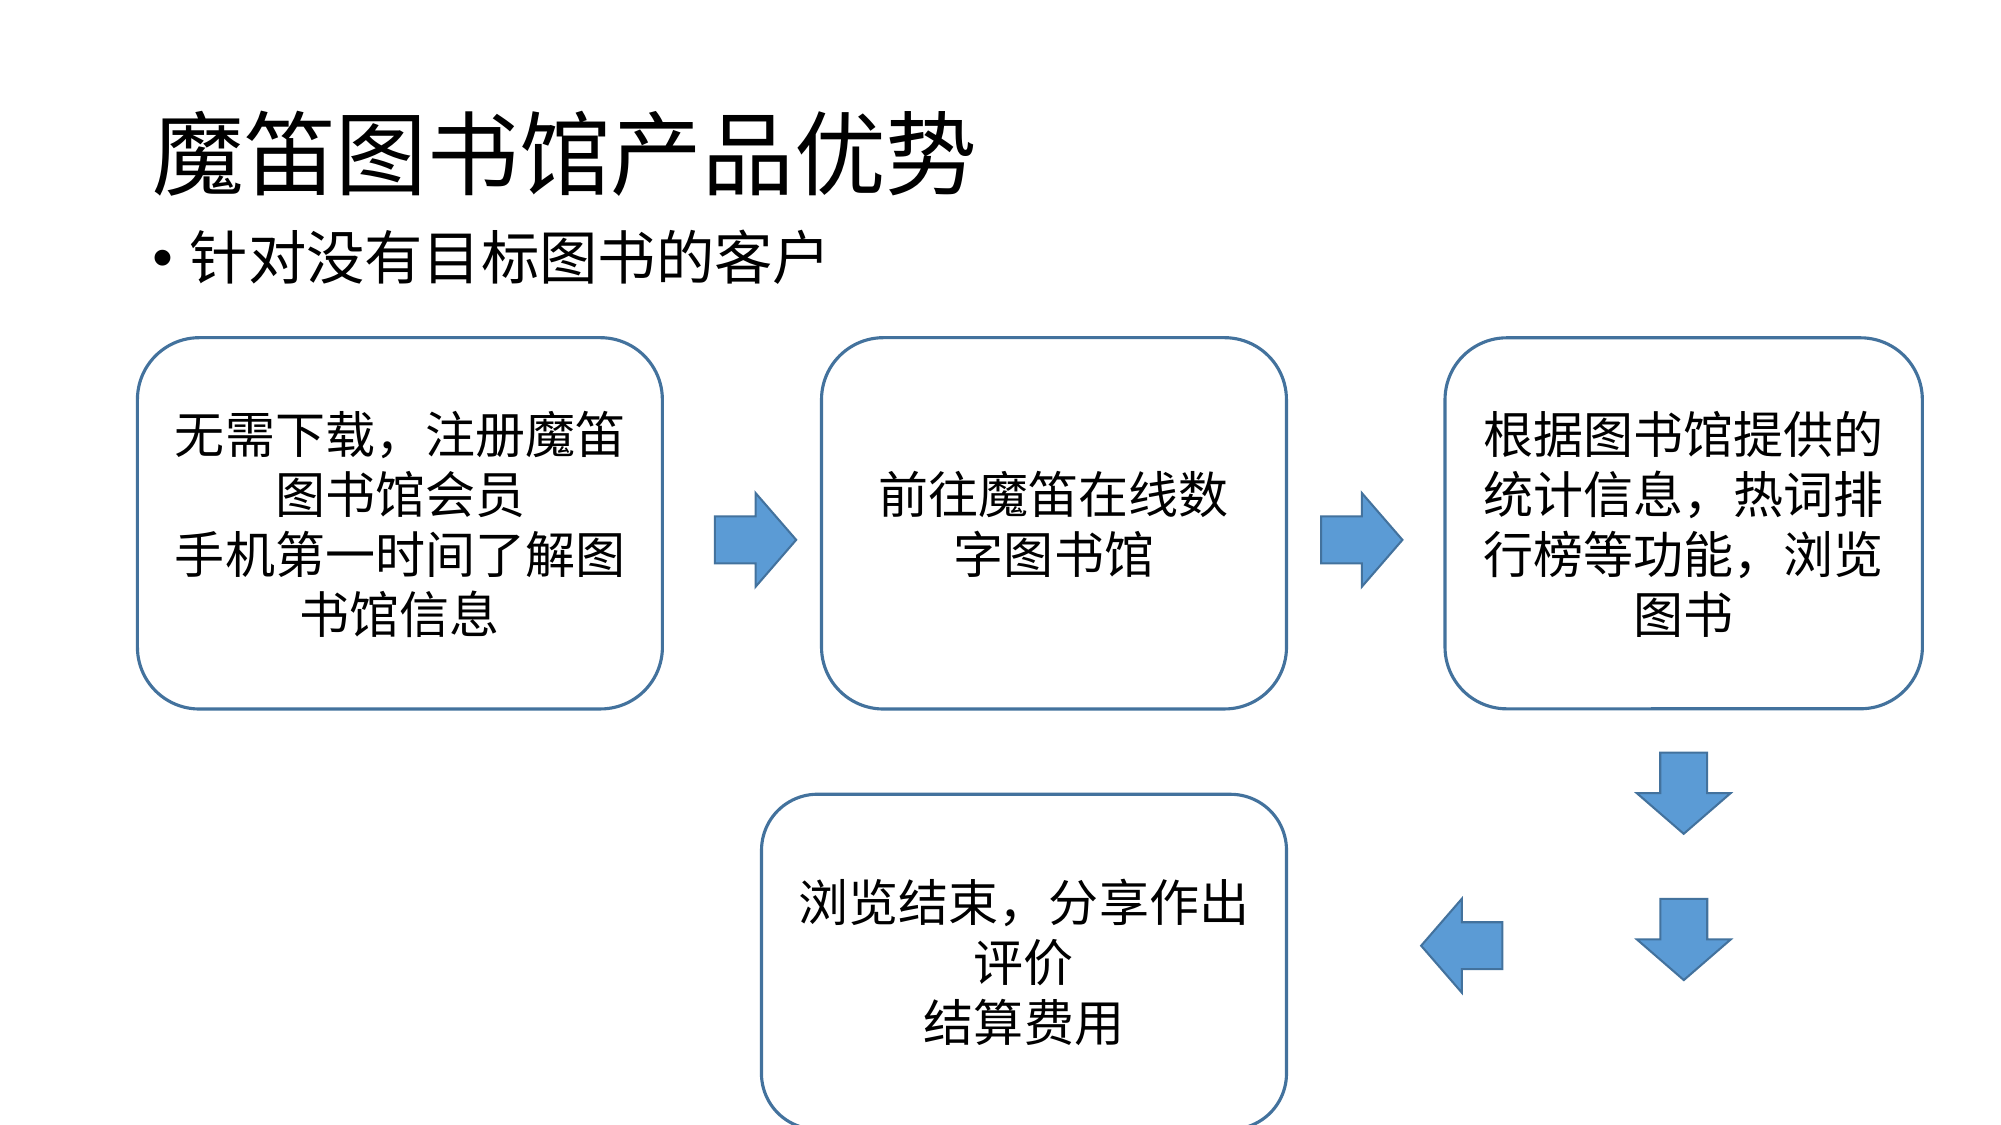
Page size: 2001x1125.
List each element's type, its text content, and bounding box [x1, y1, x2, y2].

text_box 无需下载，注册魔笛图书馆会员 手机第一时间了解图书馆信息 [136, 336, 664, 711]
text_box [1320, 490, 1404, 590]
title 魔笛图书馆产品优势 [137, 49, 1863, 268]
text_box [713, 490, 798, 590]
text_box [1634, 751, 1734, 836]
text_box 浏览结束，分享作出评价 结算费用 [760, 793, 1288, 1125]
text_box 根据图书馆提供的统计信息，热词排行榜等功能，浏览图书 [1443, 336, 1924, 710]
text_box 前往魔笛在线数字图书馆 [820, 336, 1288, 711]
text_box [1419, 896, 1504, 996]
list 针对没有目标图书的客户 [137, 222, 881, 330]
text_box [1634, 897, 1734, 982]
